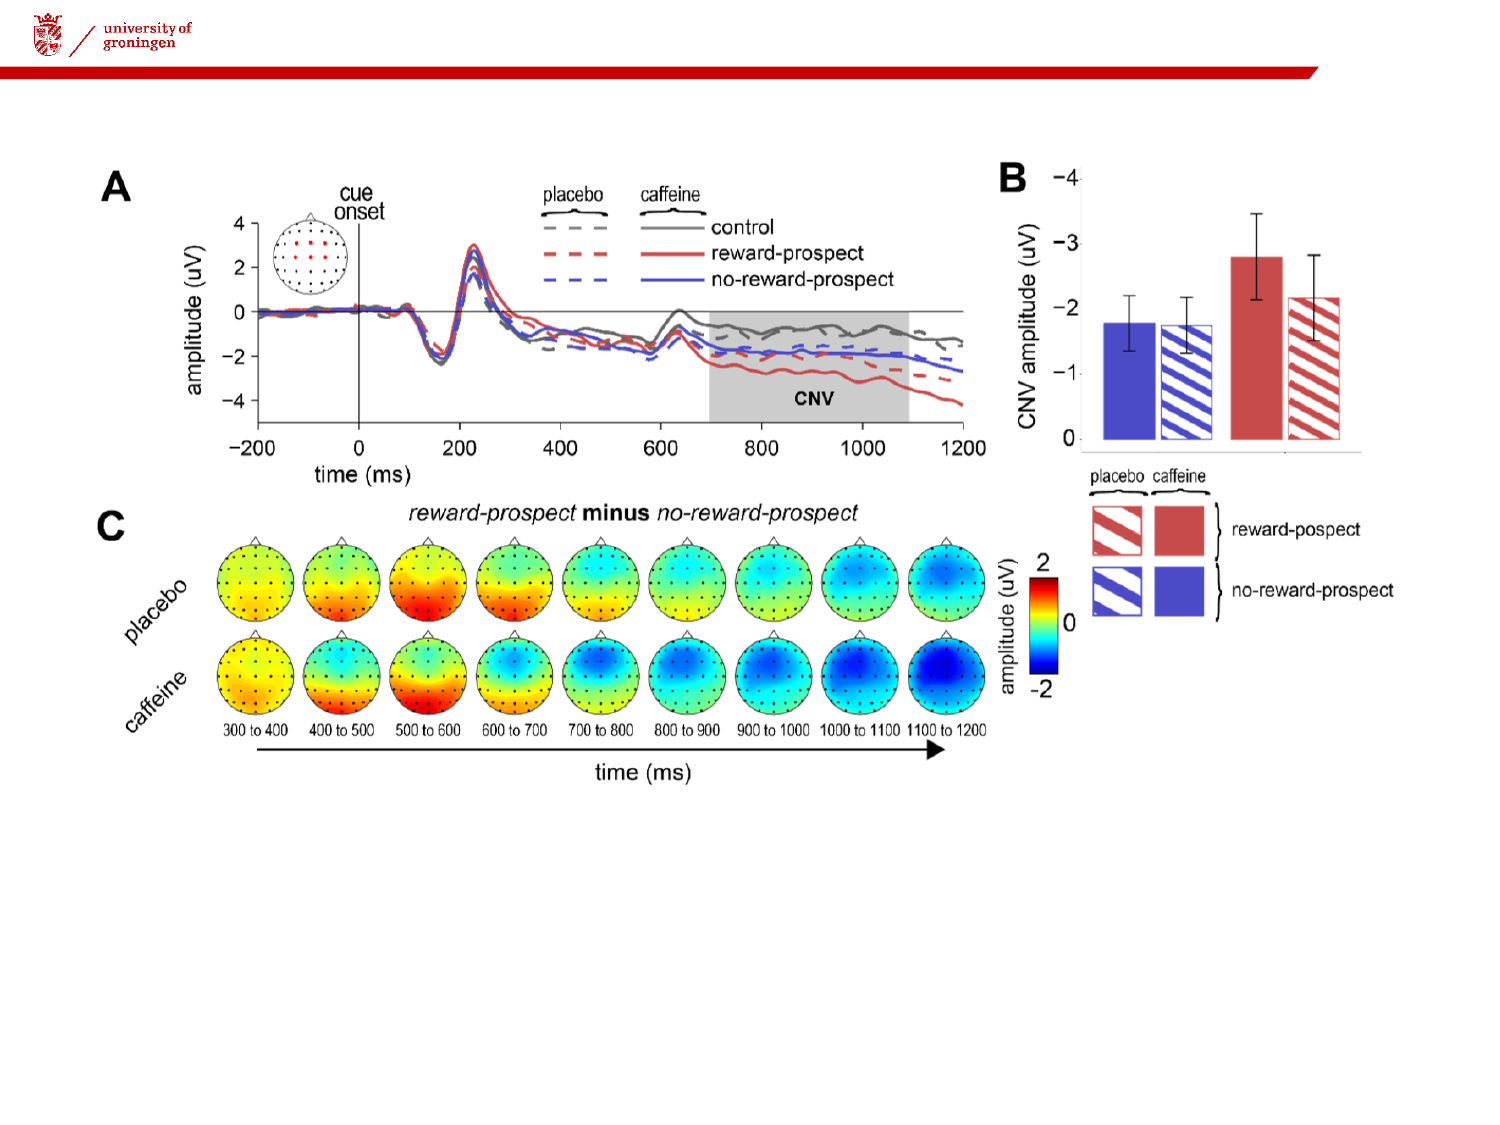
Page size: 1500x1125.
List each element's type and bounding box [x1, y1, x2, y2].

picture [64, 113, 1449, 796]
picture [34, 13, 192, 57]
